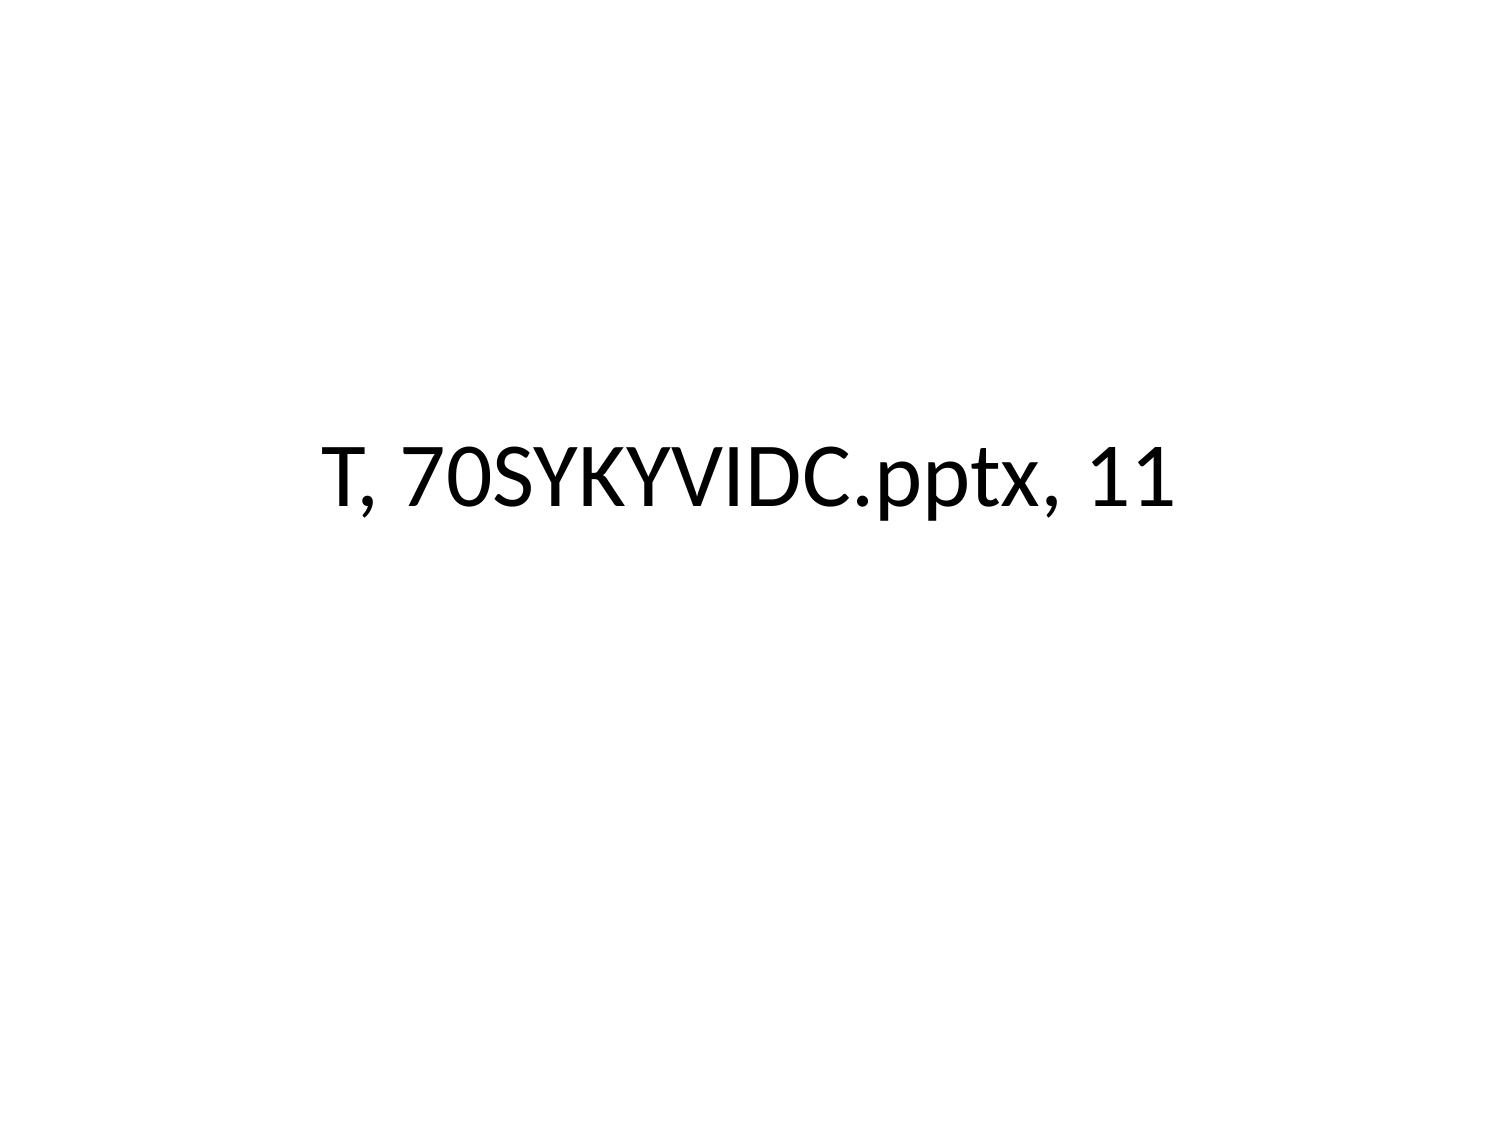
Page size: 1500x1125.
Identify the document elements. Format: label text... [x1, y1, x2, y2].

title T, 70SYKYVIDC.pptx, 11 [112, 349, 1388, 591]
